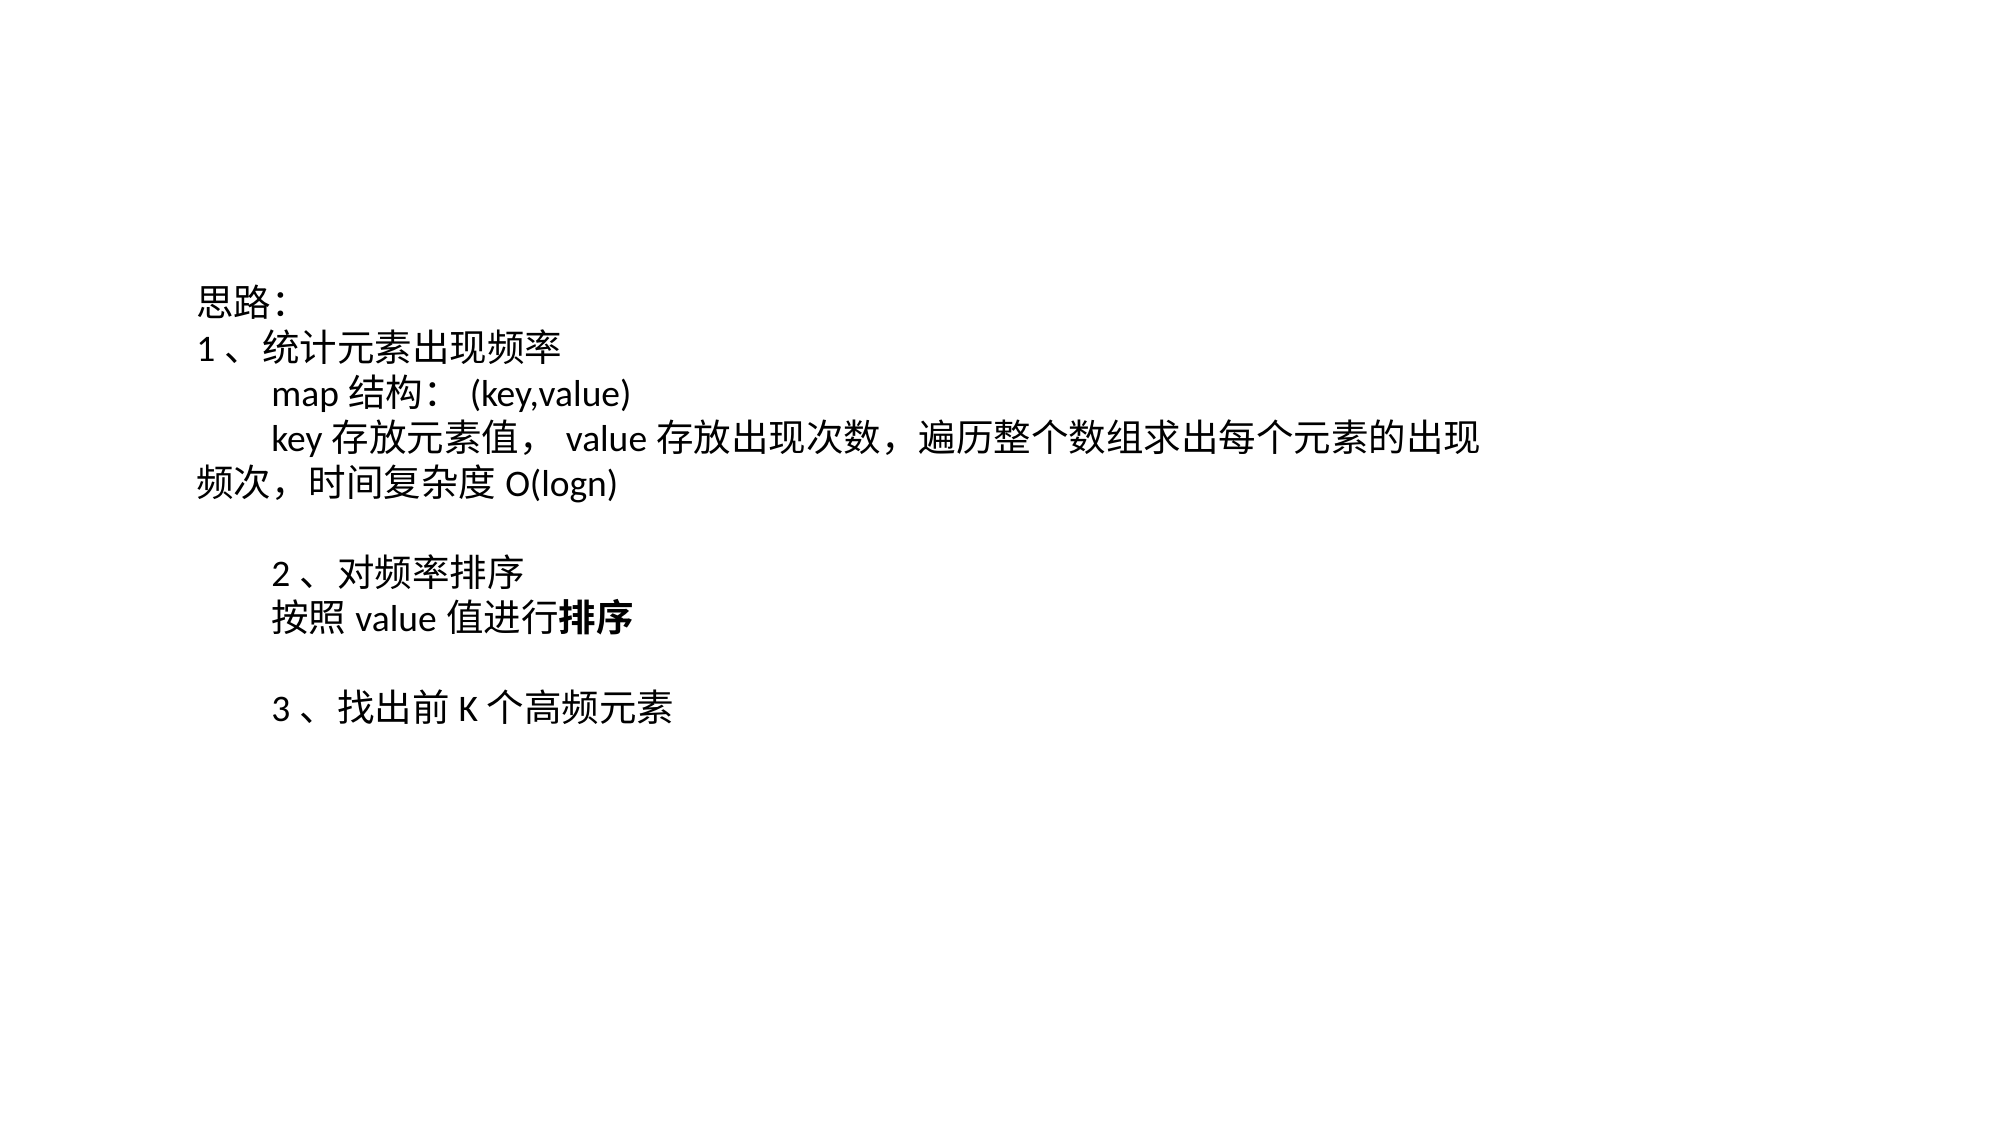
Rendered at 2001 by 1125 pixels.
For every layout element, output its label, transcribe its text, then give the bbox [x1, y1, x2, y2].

text_box 思路： 1、统计元素出现频率 map结构：(key,value) key存放元素值，value存放出现次数，遍历整个数组求出每个元素的出现频次，时间复杂度O(logn) 2、对频率排序 按照value值进行排序 3、找出前K个高频元素 [181, 271, 1508, 782]
